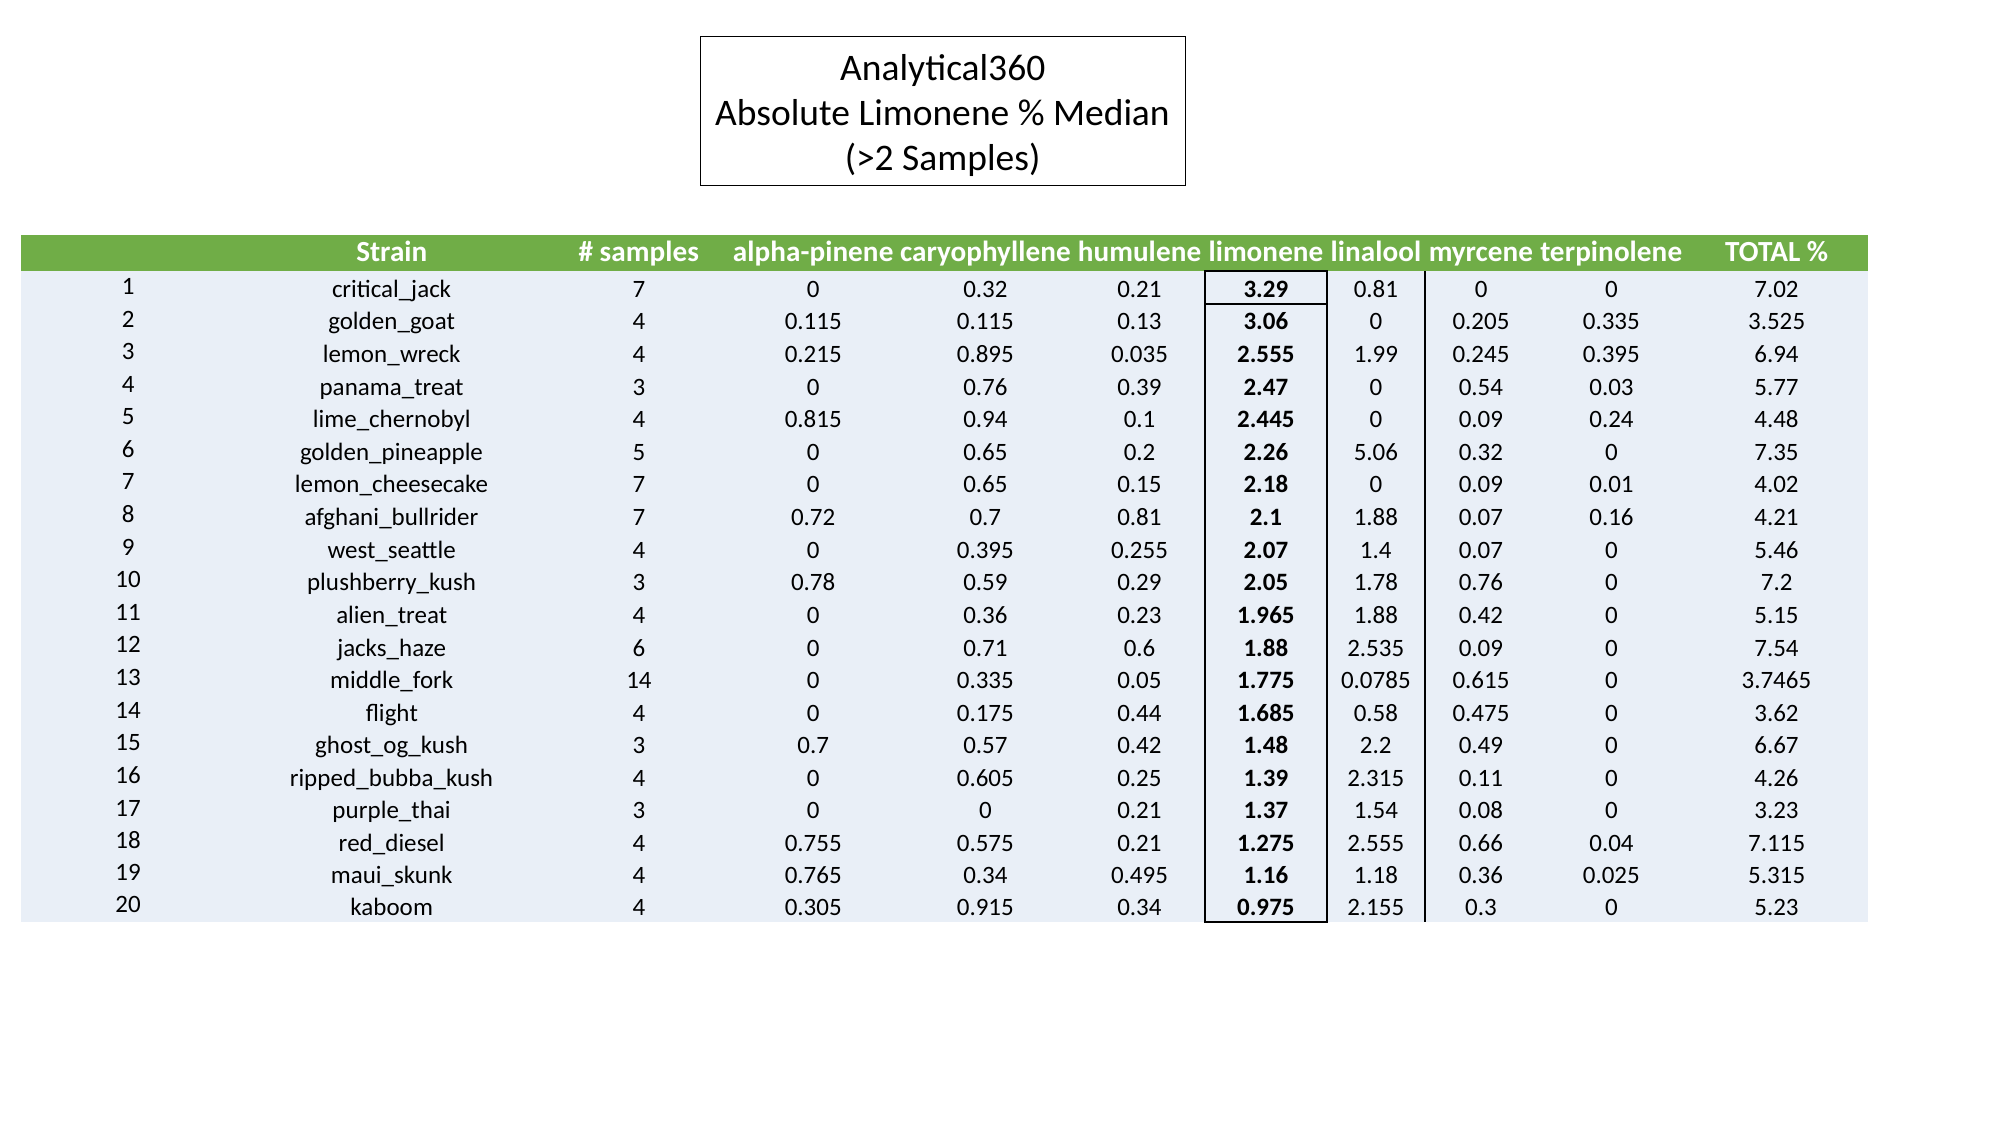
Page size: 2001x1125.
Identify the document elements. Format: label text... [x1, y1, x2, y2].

table_cell 0 [1537, 532, 1686, 564]
table_cell 4.21 [1686, 499, 1868, 532]
table_header linalool [1327, 235, 1425, 271]
table_cell 2.47 [1206, 369, 1326, 401]
table_header [21, 235, 235, 271]
table_cell 0 [1537, 630, 1686, 662]
table_cell afghani_bullrider [235, 499, 548, 532]
table_cell 3 [548, 727, 730, 760]
table_cell 0.32 [897, 271, 1074, 304]
table_cell 0.0785 [1328, 662, 1424, 695]
table_cell 0 [730, 793, 897, 825]
table_cell jacks_haze [235, 630, 548, 662]
table_cell 4 [548, 760, 730, 793]
table_cell 7.54 [1686, 630, 1868, 662]
table_cell 5.315 [1686, 858, 1868, 889]
table_cell flight [235, 695, 548, 727]
table_cell alien_treat [235, 597, 548, 630]
table_cell 0 [1537, 271, 1686, 304]
table_cell 7 [21, 467, 235, 499]
table_cell 0 [730, 662, 897, 695]
table_cell 0.395 [1537, 336, 1686, 369]
table_cell 5.46 [1686, 532, 1868, 564]
table_cell kaboom [235, 889, 548, 922]
table_cell 14 [21, 695, 235, 727]
table_cell 0 [730, 369, 897, 401]
table_cell critical_jack [235, 271, 548, 304]
table_cell 7.115 [1686, 825, 1868, 858]
table_cell 0.01 [1537, 467, 1686, 499]
table_cell 0.575 [897, 825, 1074, 858]
table_cell 1.88 [1328, 499, 1424, 532]
table_cell 0 [730, 597, 897, 630]
table_cell 0.495 [1074, 858, 1204, 889]
table_cell 0 [1426, 271, 1537, 304]
table_cell 4 [548, 532, 730, 564]
table_cell 0.25 [1074, 760, 1204, 793]
table_cell 0 [1328, 369, 1424, 401]
table_header myrcene [1425, 235, 1537, 271]
table_cell 0.24 [1537, 401, 1686, 434]
table_cell 8 [21, 499, 235, 532]
table_cell 0.3 [1426, 889, 1537, 922]
table_cell ghost_og_kush [235, 727, 548, 760]
table_cell 0.58 [1328, 695, 1424, 727]
table_cell 0 [1537, 793, 1686, 825]
table_cell 1.37 [1206, 793, 1326, 825]
table_cell 4.02 [1686, 467, 1868, 499]
table_cell 11 [21, 597, 235, 630]
table_cell 0.09 [1426, 467, 1537, 499]
table_cell 1 [21, 271, 235, 304]
table_cell 0 [1537, 564, 1686, 597]
table_cell 0.65 [897, 434, 1074, 467]
table_cell 0.36 [1426, 858, 1537, 889]
table_cell 0.36 [897, 597, 1074, 630]
table_cell 0.34 [897, 858, 1074, 889]
table_cell 0.57 [897, 727, 1074, 760]
table_cell 3 [21, 336, 235, 369]
table_cell 1.16 [1206, 858, 1326, 889]
table_cell 0.815 [730, 401, 897, 434]
table_cell 7 [548, 499, 730, 532]
table_cell middle_fork [235, 662, 548, 695]
table_cell 0 [1328, 304, 1424, 336]
table_cell 2.18 [1206, 467, 1326, 499]
table_cell 4 [548, 336, 730, 369]
table_header limonene [1205, 235, 1327, 270]
table_cell 0 [730, 760, 897, 793]
table_cell 4 [21, 369, 235, 401]
table_cell 0.76 [1426, 564, 1537, 597]
table_cell 0.54 [1426, 369, 1537, 401]
table_cell 0.15 [1074, 467, 1204, 499]
table_cell 0 [1537, 434, 1686, 467]
table_cell 0.08 [1426, 793, 1537, 825]
table_cell 0 [1537, 760, 1686, 793]
table_cell 0.23 [1074, 597, 1204, 630]
table_cell 0.81 [1328, 271, 1424, 304]
table_cell 2.315 [1328, 760, 1424, 793]
table_cell 0.2 [1074, 434, 1204, 467]
table_cell 0.94 [897, 401, 1074, 434]
table_cell 0 [730, 467, 897, 499]
table_cell 10 [21, 564, 235, 597]
table_cell 0.475 [1426, 695, 1537, 727]
table_cell 3.62 [1686, 695, 1868, 727]
table_cell 18 [21, 825, 235, 858]
table_cell 0.305 [730, 889, 897, 922]
table_cell 0.13 [1074, 304, 1204, 336]
table_cell 2.555 [1328, 825, 1424, 858]
table_cell 1.88 [1206, 630, 1326, 662]
table_cell 0.07 [1426, 532, 1537, 564]
table_cell lemon_cheesecake [235, 467, 548, 499]
table_cell 0.1 [1074, 401, 1204, 434]
table_cell 0 [730, 695, 897, 727]
table_cell 1.4 [1328, 532, 1424, 564]
table_cell 0.49 [1426, 727, 1537, 760]
table_cell panama_treat [235, 369, 548, 401]
table_cell 3 [548, 793, 730, 825]
table_cell 1.685 [1206, 695, 1326, 727]
table_cell 0.81 [1074, 499, 1204, 532]
table_cell 0.7 [897, 499, 1074, 532]
table_cell 0 [897, 793, 1074, 825]
table_cell 0.29 [1074, 564, 1204, 597]
table_cell 6.67 [1686, 727, 1868, 760]
table_cell 14 [548, 662, 730, 695]
table_cell 0.78 [730, 564, 897, 597]
table_cell red_diesel [235, 825, 548, 858]
table_cell 0.205 [1426, 304, 1537, 336]
table_cell 17 [21, 793, 235, 825]
table_cell 0.11 [1426, 760, 1537, 793]
table_cell 4 [548, 597, 730, 630]
table_cell 0.65 [897, 467, 1074, 499]
table_cell 0.42 [1074, 727, 1204, 760]
table_cell purple_thai [235, 793, 548, 825]
table_cell 0 [1537, 597, 1686, 630]
table_cell 0.32 [1426, 434, 1537, 467]
table_cell 2.05 [1206, 564, 1326, 597]
table_cell 0 [1328, 467, 1424, 499]
table_cell ripped_bubba_kush [235, 760, 548, 793]
table_header caryophyllene [897, 235, 1074, 271]
table_cell 0.39 [1074, 369, 1204, 401]
table_cell 0.44 [1074, 695, 1204, 727]
table_header TOTAL % [1686, 235, 1868, 271]
table_cell 4.26 [1686, 760, 1868, 793]
table_cell 0.975 [1206, 889, 1326, 921]
table_cell 3 [548, 369, 730, 401]
table_cell 2.2 [1328, 727, 1424, 760]
table_cell 5 [548, 434, 730, 467]
table_cell 5.15 [1686, 597, 1868, 630]
table_cell 0.035 [1074, 336, 1204, 369]
table_cell 13 [21, 662, 235, 695]
table_cell 0.42 [1426, 597, 1537, 630]
table_cell lime_chernobyl [235, 401, 548, 434]
table_cell 1.18 [1328, 858, 1424, 889]
table_cell 0 [730, 434, 897, 467]
table_cell 0.915 [897, 889, 1074, 922]
table_cell 20 [21, 889, 235, 922]
table_header # samples [548, 235, 730, 271]
table_cell west_seattle [235, 532, 548, 564]
table_cell 0.09 [1426, 630, 1537, 662]
table_cell 19 [21, 858, 235, 889]
table_cell 1.99 [1328, 336, 1424, 369]
table_cell 1.39 [1206, 760, 1326, 793]
table_cell 0.76 [897, 369, 1074, 401]
table_cell 2.445 [1206, 401, 1326, 434]
table_cell 7 [548, 467, 730, 499]
table_cell 0.16 [1537, 499, 1686, 532]
table_cell 7.2 [1686, 564, 1868, 597]
table_cell 4 [548, 858, 730, 889]
table_cell 0.255 [1074, 532, 1204, 564]
table_header terpinolene [1537, 235, 1686, 271]
table_cell 1.965 [1206, 597, 1326, 630]
table_cell 7.35 [1686, 434, 1868, 467]
table_cell 0 [1537, 889, 1686, 922]
table_cell 0.04 [1537, 825, 1686, 858]
table_cell 2.155 [1328, 889, 1424, 922]
table_cell 5.77 [1686, 369, 1868, 401]
table_cell 0.115 [730, 304, 897, 336]
table_cell 0.6 [1074, 630, 1204, 662]
table_cell 0.175 [897, 695, 1074, 727]
table_cell 0.59 [897, 564, 1074, 597]
table_cell 3.525 [1686, 304, 1868, 336]
table_cell 1.54 [1328, 793, 1424, 825]
table_cell 0.72 [730, 499, 897, 532]
table_cell 4 [548, 304, 730, 336]
table_cell 0.335 [1537, 304, 1686, 336]
table_cell 3.7465 [1686, 662, 1868, 695]
table_cell 16 [21, 760, 235, 793]
table_cell 0.07 [1426, 499, 1537, 532]
table_cell golden_pineapple [235, 434, 548, 467]
table_cell 0.09 [1426, 401, 1537, 434]
table_cell 5 [21, 401, 235, 434]
table_cell 3.29 [1206, 272, 1326, 303]
table_cell 6.94 [1686, 336, 1868, 369]
table_cell 2.07 [1206, 532, 1326, 564]
table_cell 0.34 [1074, 889, 1204, 922]
table_cell 0 [730, 271, 897, 304]
table_cell 2.26 [1206, 434, 1326, 467]
table_cell 0.66 [1426, 825, 1537, 858]
table_header Strain [235, 235, 548, 271]
table_cell 0.7 [730, 727, 897, 760]
table_header humulene [1074, 235, 1205, 271]
table_cell 5.23 [1686, 889, 1868, 922]
table_cell 0 [730, 532, 897, 564]
table_header alpha-pinene [730, 235, 897, 271]
table_cell 12 [21, 630, 235, 662]
table_cell 0.755 [730, 825, 897, 858]
text_box Analytical360 Absolute Limonene % Median (>2 Samples) [700, 36, 1186, 186]
table_cell 2.555 [1206, 336, 1326, 369]
table_cell 0.245 [1426, 336, 1537, 369]
table_cell 0.615 [1426, 662, 1537, 695]
table_cell 7.02 [1686, 271, 1868, 304]
table_cell 5.06 [1328, 434, 1424, 467]
table_cell 0.335 [897, 662, 1074, 695]
table_cell 0.605 [897, 760, 1074, 793]
table_cell 15 [21, 727, 235, 760]
table_cell 4 [548, 825, 730, 858]
table_cell 0.21 [1074, 825, 1204, 858]
table_cell 1.48 [1206, 727, 1326, 760]
table_cell 1.775 [1206, 662, 1326, 695]
table_cell 0.895 [897, 336, 1074, 369]
table_cell 1.78 [1328, 564, 1424, 597]
table_cell 0.05 [1074, 662, 1204, 695]
table_cell 3.06 [1206, 305, 1326, 336]
table_cell 2 [21, 304, 235, 336]
table_cell 0.03 [1537, 369, 1686, 401]
table_cell 0 [1537, 727, 1686, 760]
table_cell 0 [1537, 695, 1686, 727]
table_cell 0.21 [1074, 793, 1204, 825]
table_cell maui_skunk [235, 858, 548, 889]
table_cell 1.275 [1206, 825, 1326, 858]
table_cell 4.48 [1686, 401, 1868, 434]
table_cell 9 [21, 532, 235, 564]
table_cell 7 [548, 271, 730, 304]
table_cell 4 [548, 401, 730, 434]
table_cell 0.115 [897, 304, 1074, 336]
table_cell 1.88 [1328, 597, 1424, 630]
table_cell 6 [548, 630, 730, 662]
table_cell plushberry_kush [235, 564, 548, 597]
table_cell 2.535 [1328, 630, 1424, 662]
table_cell 2.1 [1206, 499, 1326, 532]
table_cell 0.025 [1537, 858, 1686, 889]
table_cell golden_goat [235, 304, 548, 336]
table_cell 0 [1537, 662, 1686, 695]
table_cell 4 [548, 889, 730, 922]
table_cell 3 [548, 564, 730, 597]
table_cell 0.21 [1074, 271, 1204, 304]
table_cell 6 [21, 434, 235, 467]
table_cell 0.395 [897, 532, 1074, 564]
table_cell 0.215 [730, 336, 897, 369]
table_cell 0 [1328, 401, 1424, 434]
table_cell 0.765 [730, 858, 897, 889]
table_cell 4 [548, 695, 730, 727]
table_cell lemon_wreck [235, 336, 548, 369]
table_cell 0.71 [897, 630, 1074, 662]
table_cell 3.23 [1686, 793, 1868, 825]
table_cell 0 [730, 630, 897, 662]
